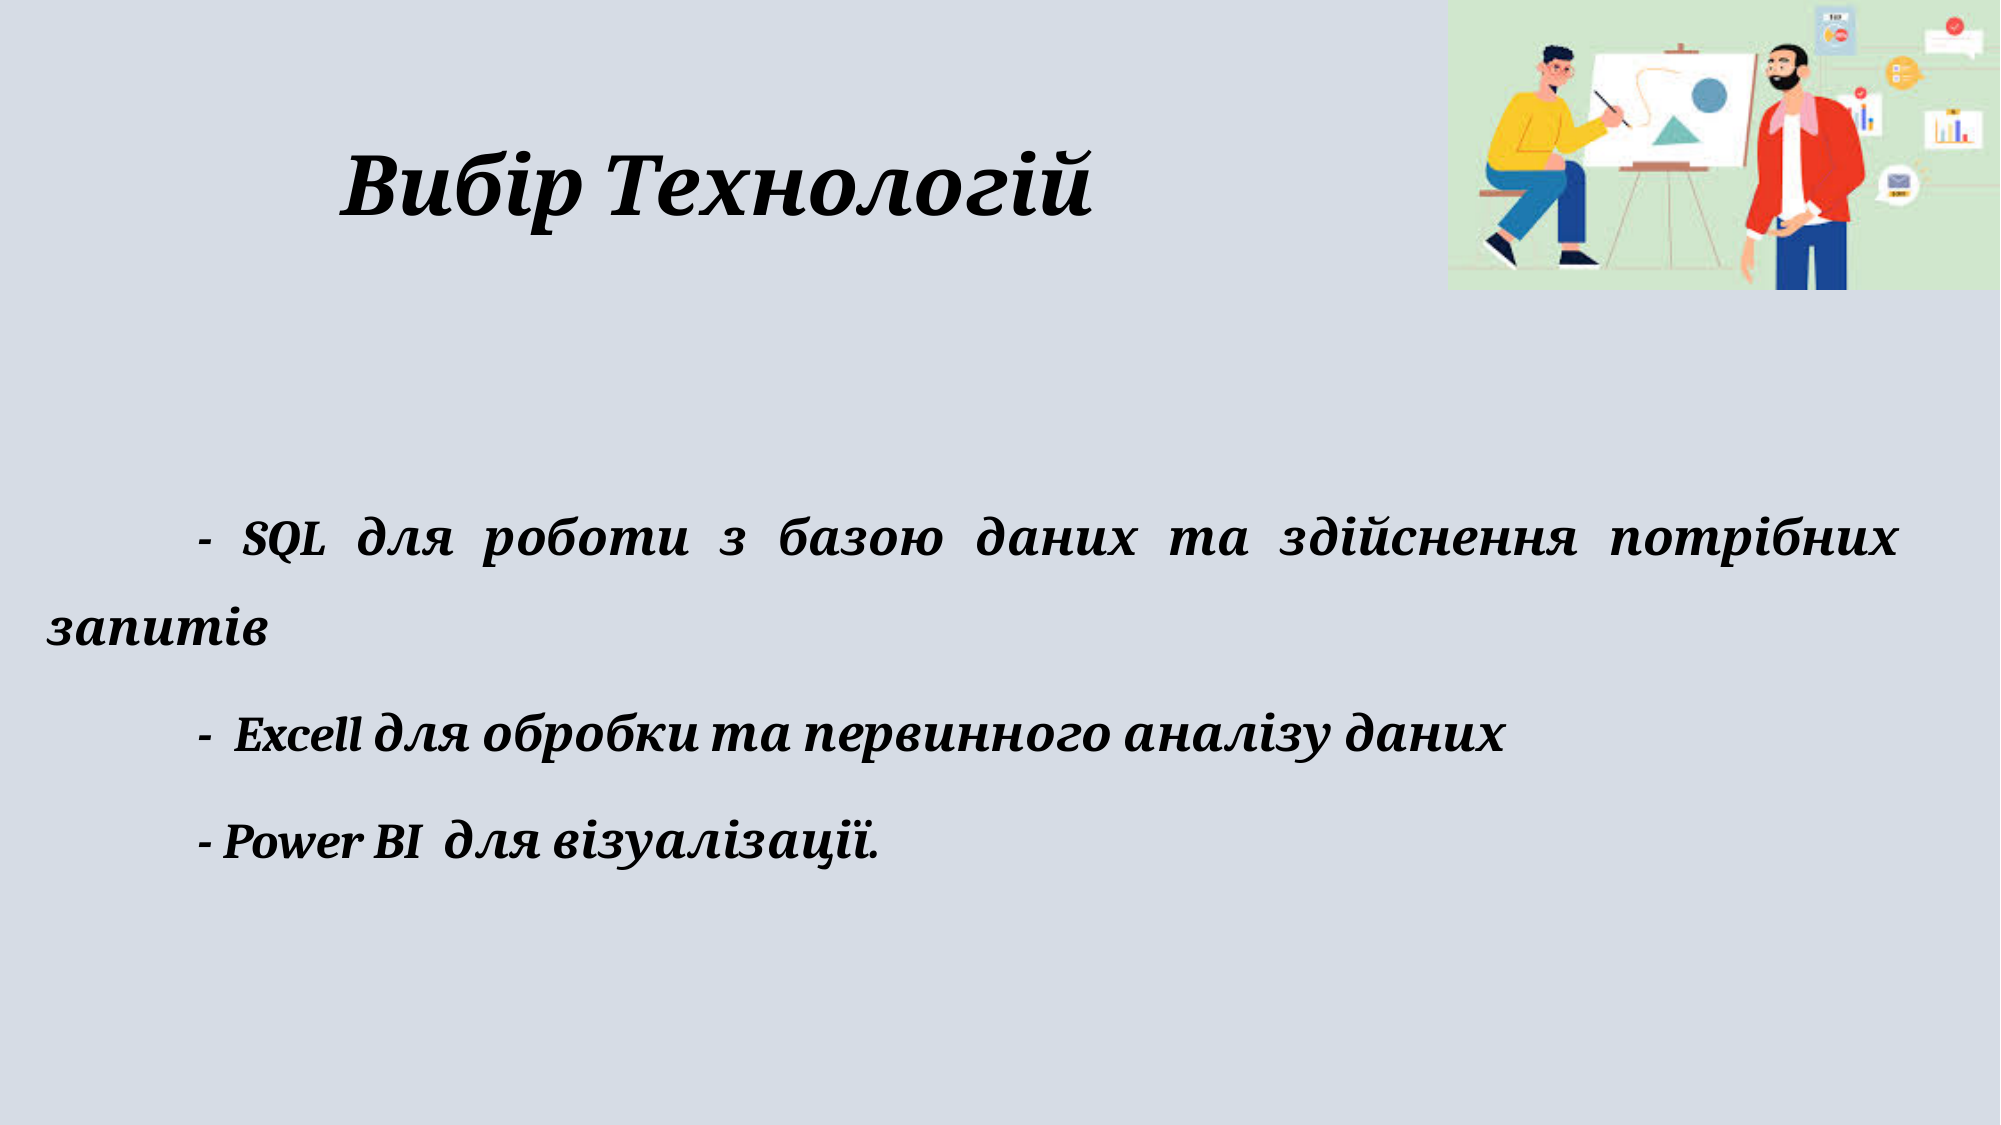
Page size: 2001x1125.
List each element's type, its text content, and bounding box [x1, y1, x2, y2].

picture [1448, 0, 2000, 290]
title Вибір Технологій [184, 116, 1252, 320]
text_box - SQL для роботи з базою даних та здійснення потрібних запитів - Excell для обробки та первинного аналізу даних - Power BI для візуалізації. [32, 467, 1916, 876]
